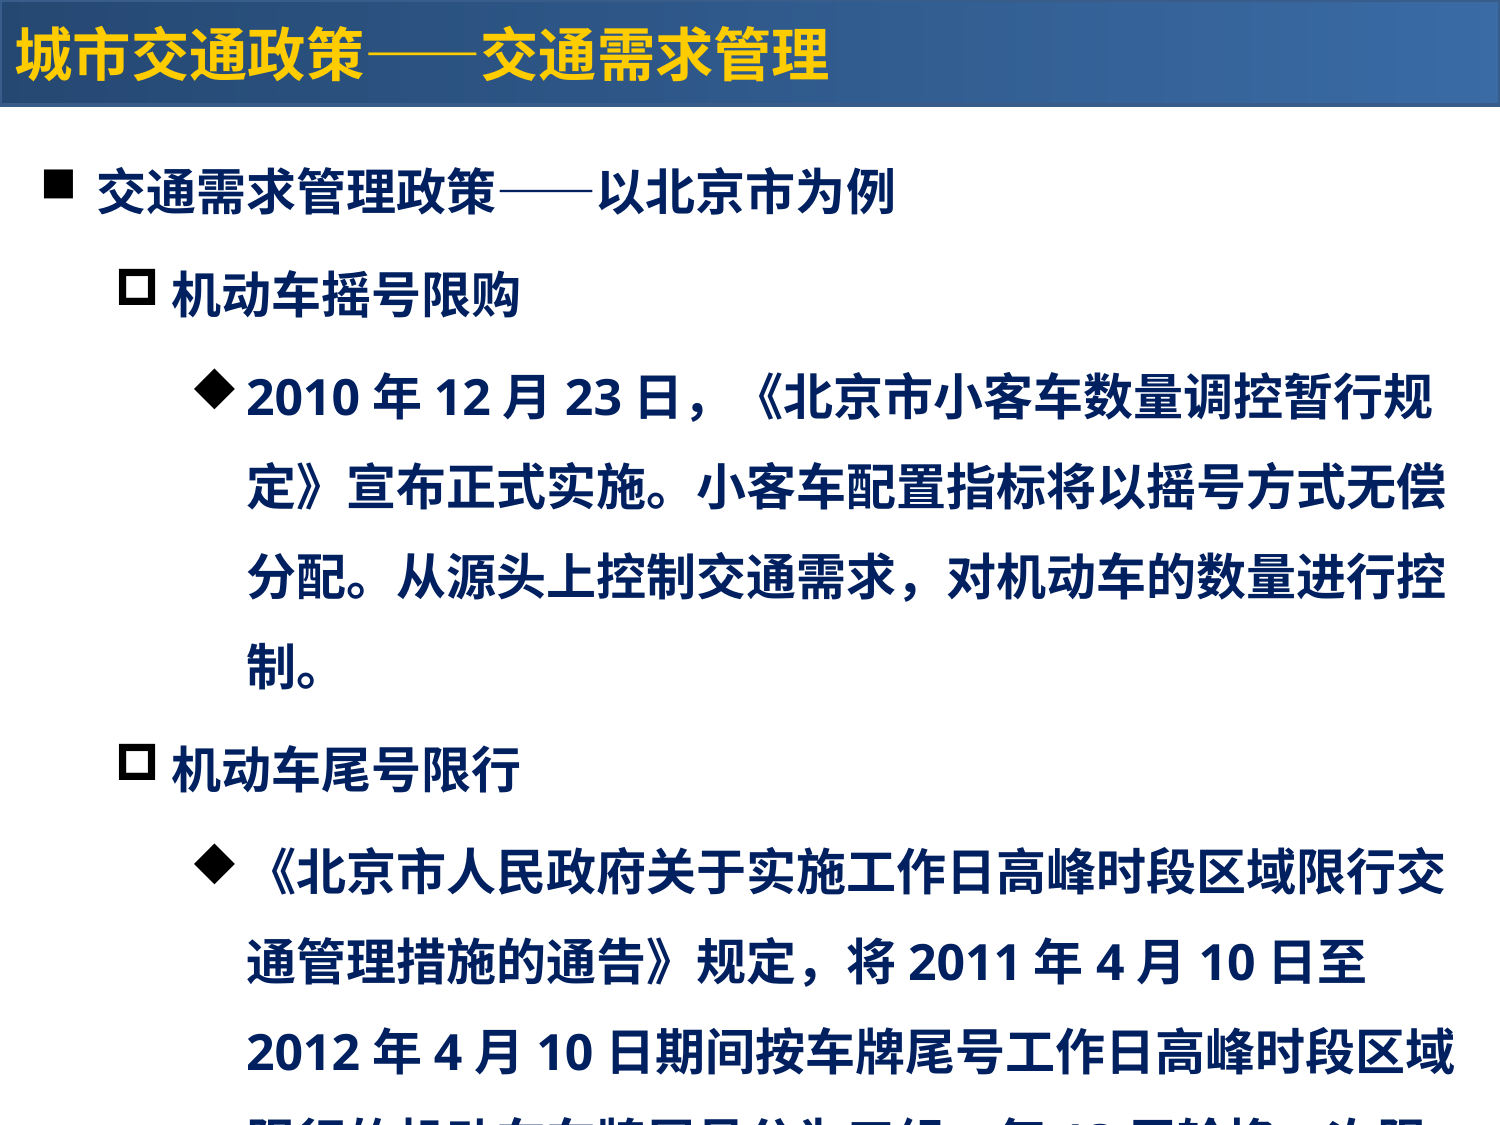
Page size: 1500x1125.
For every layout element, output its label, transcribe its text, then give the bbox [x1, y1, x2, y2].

text_box 城市交通政策——交通需求管理 [0, 0, 1500, 106]
text_box 交通需求管理政策——以北京市为例 机动车摇号限购 2010年12月23日，《北京市小客车数量调控暂行规定》宣布正式实施。小客车配置指标将以摇号方式无偿分配。从源头上控制交通需求，对机动车的数量进行控制。 机动车尾号限行 《北京市人民政府关于实施工作日高峰时段区域限行交通管理措施的通告》规定，将2011年4月10日至2012年4月10日期间按车牌尾号工作日高峰时段区域限行的机动车车牌尾号分为五组，每13周轮换一次限行日。 [24, 123, 1475, 1125]
